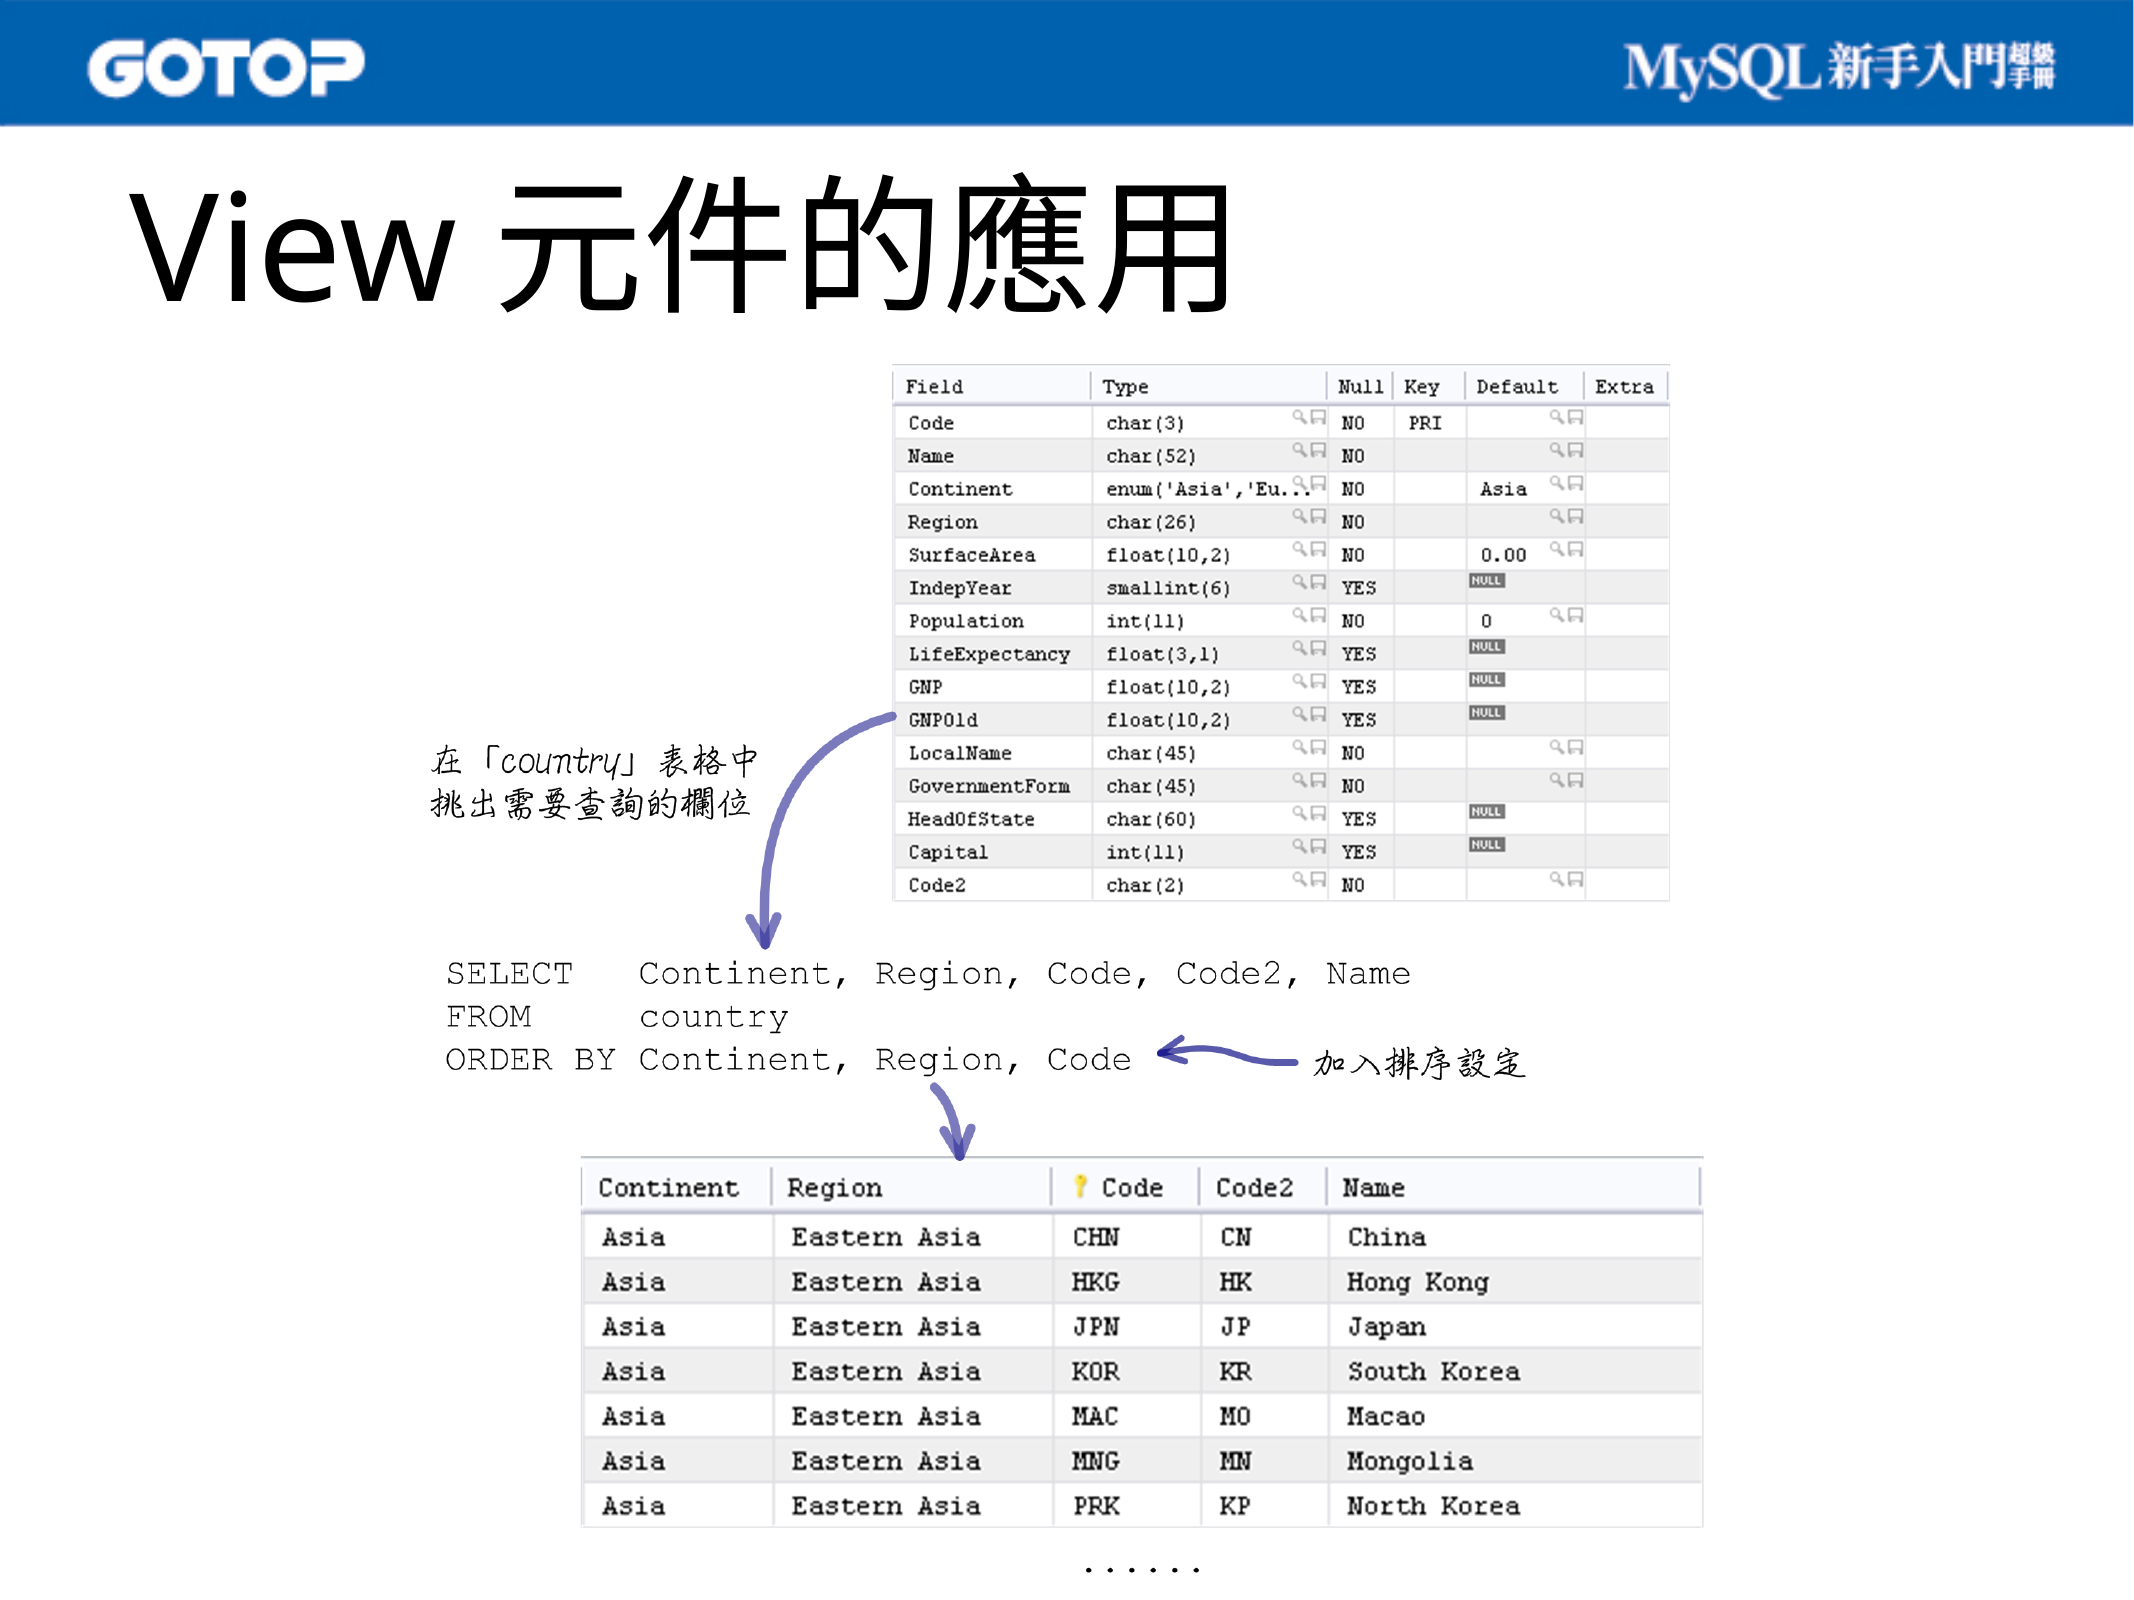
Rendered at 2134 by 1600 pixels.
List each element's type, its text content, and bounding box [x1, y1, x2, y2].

title View元件的應用 [128, 41, 2005, 443]
picture [0, 0, 2134, 1600]
